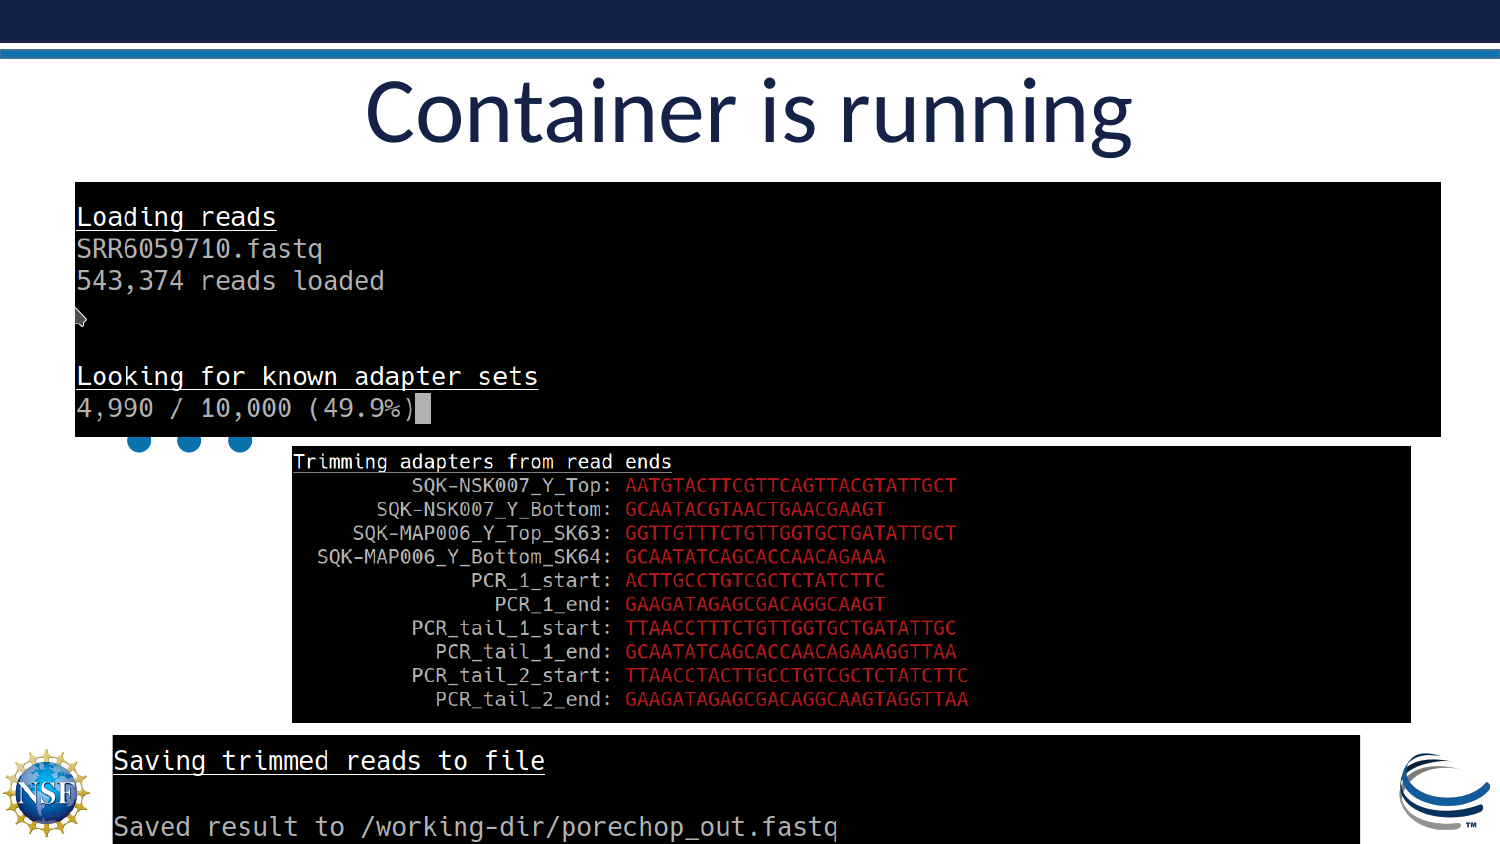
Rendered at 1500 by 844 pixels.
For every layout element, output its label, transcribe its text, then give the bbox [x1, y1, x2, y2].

picture [112, 735, 1361, 844]
picture [292, 446, 1411, 723]
picture [1379, 732, 1500, 844]
title Container is running [0, 38, 1500, 169]
picture [74, 182, 1441, 437]
picture [1, 747, 91, 838]
list ... [103, 445, 289, 606]
